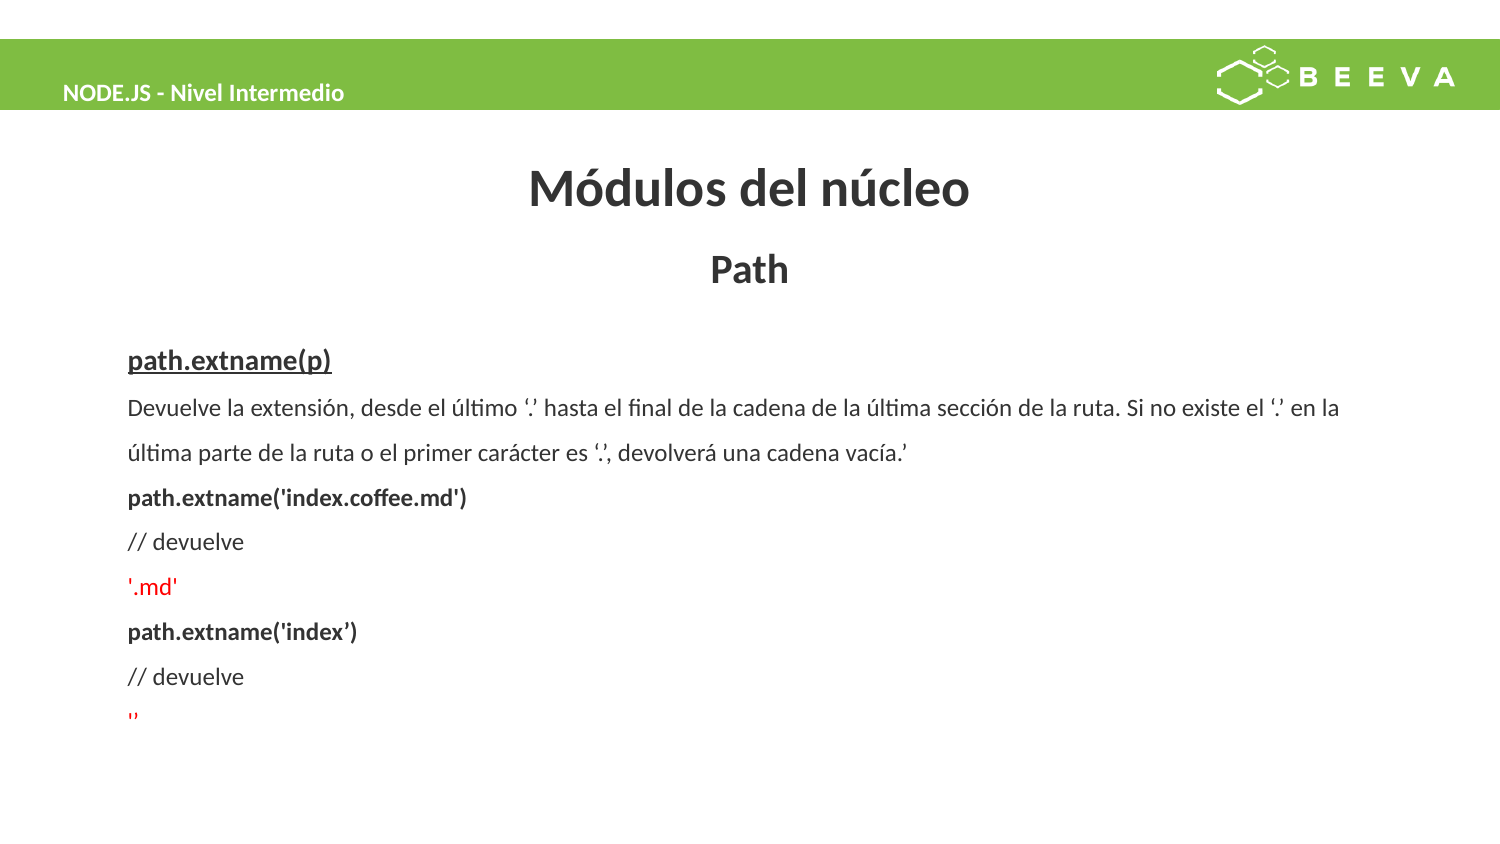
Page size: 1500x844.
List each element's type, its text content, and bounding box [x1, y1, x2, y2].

text_box path.extname(p) Devuelve la extensión, desde el último ‘.’ hasta el final de la cadena de la última sección de la ruta. Si no existe el ‘.’ en la última parte de la ruta o el primer carácter es ‘.’, devolverá una cadena vacía.’ path.extname('index.coffee.md') // devuelve '.md' path.extname('index’) // devuelve '’ [112, 308, 1388, 821]
text_box [0, 40, 1500, 109]
list Módulos del núcleo Path [112, 142, 1388, 270]
list NODE.JS - Nivel Intermedio [47, 53, 1062, 96]
picture [1217, 44, 1455, 105]
